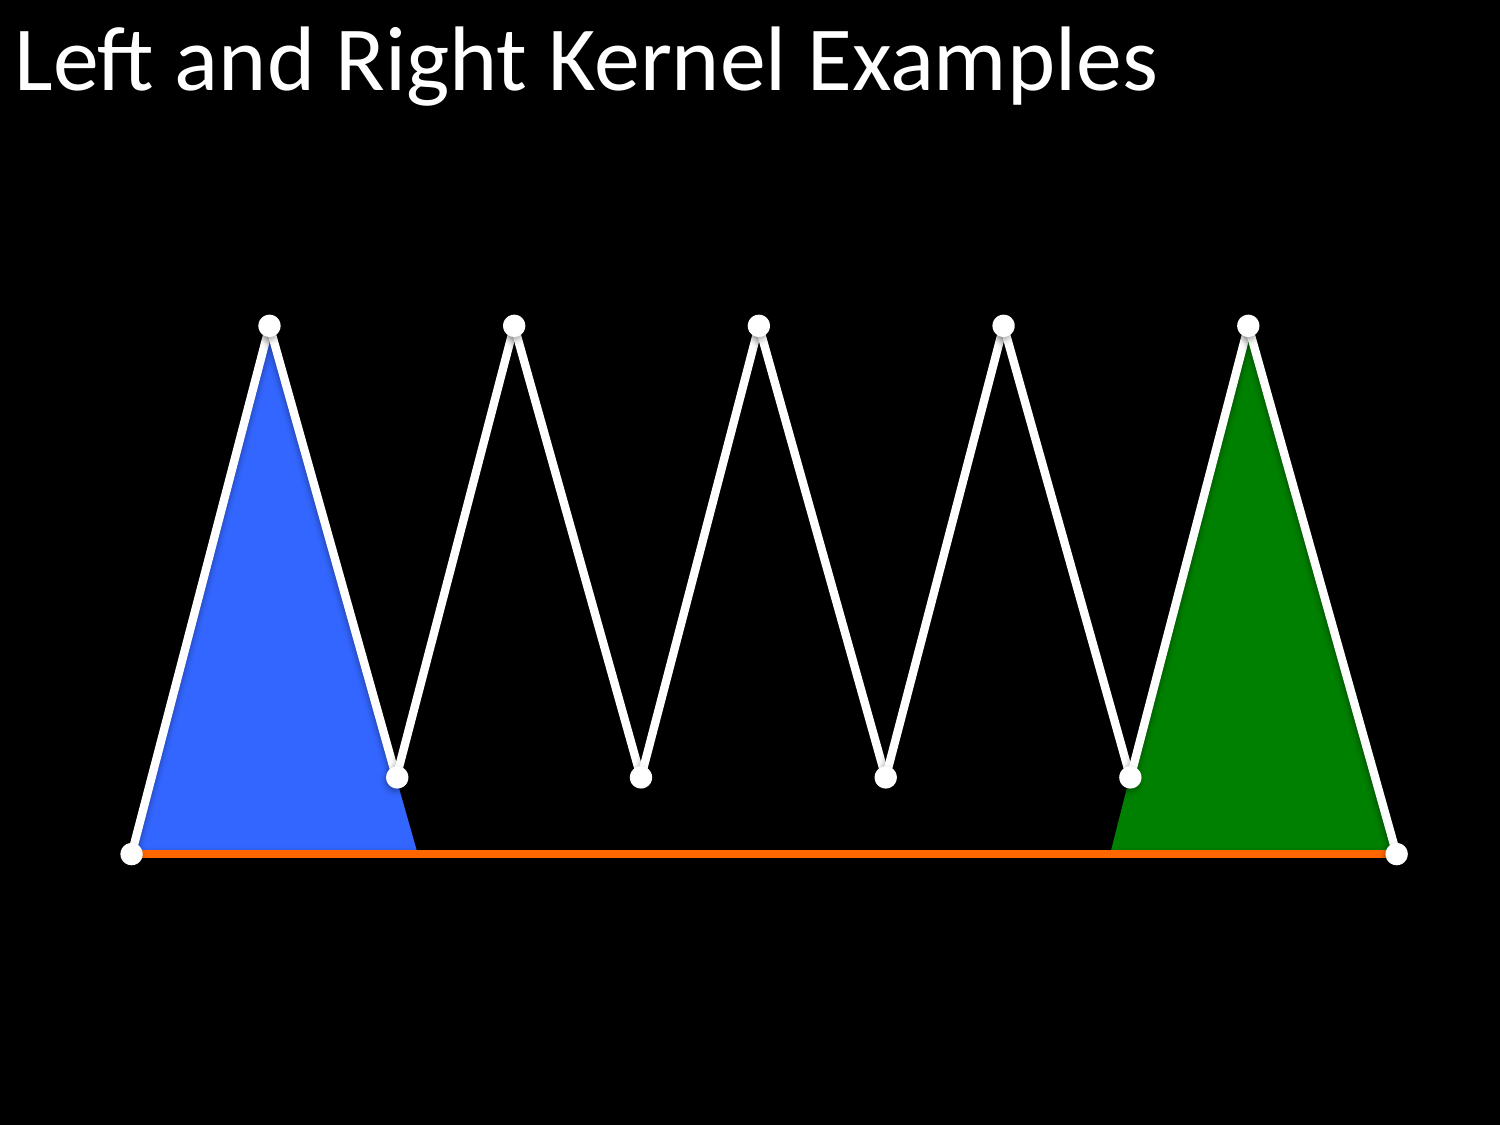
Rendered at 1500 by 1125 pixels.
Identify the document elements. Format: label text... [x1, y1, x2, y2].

text_box Left and Right Kernel Examples [0, 0, 1397, 117]
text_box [120, 314, 1409, 866]
